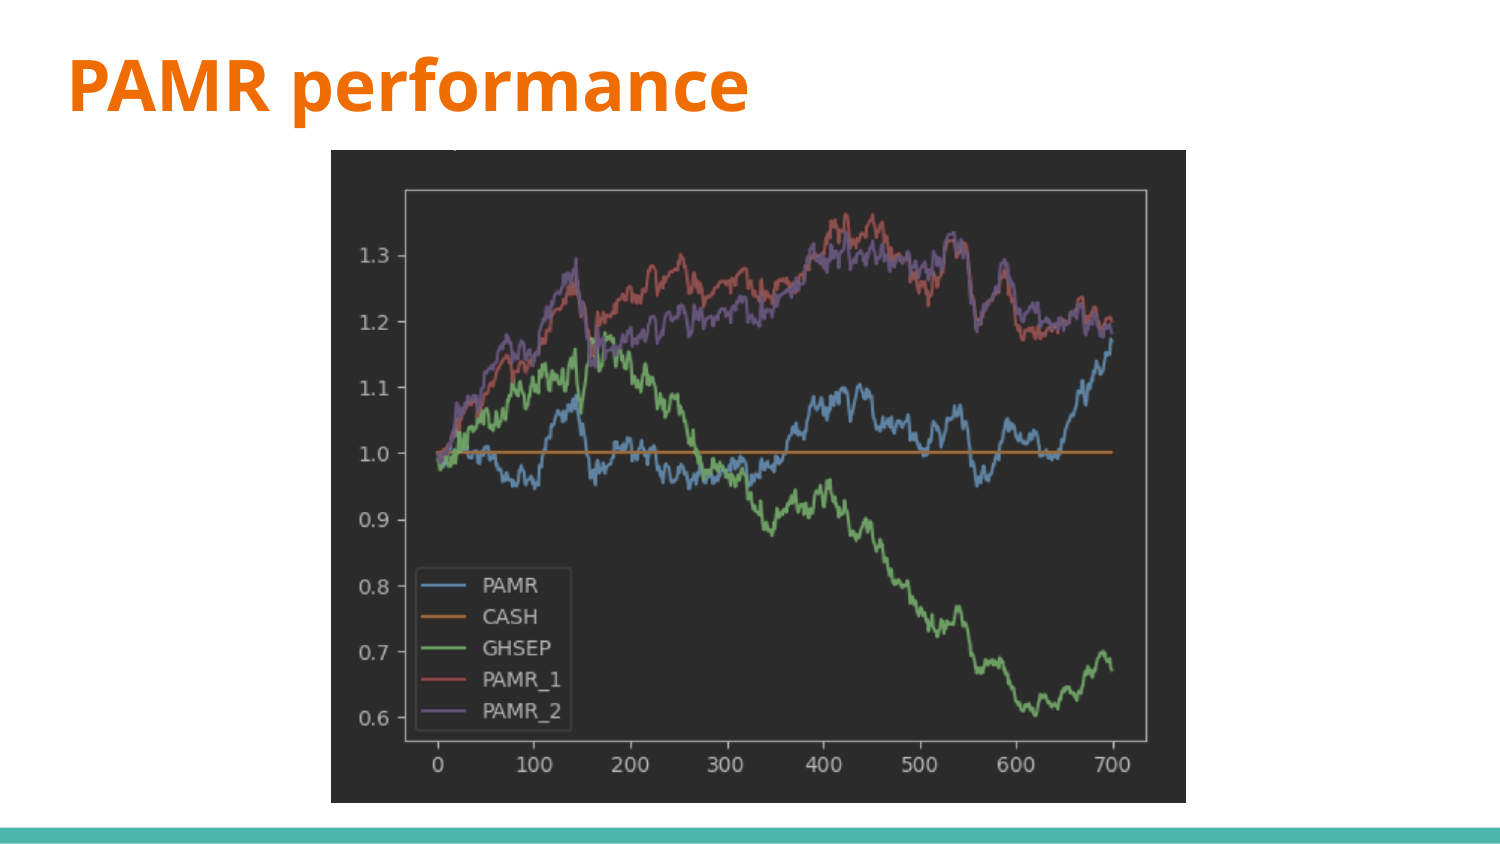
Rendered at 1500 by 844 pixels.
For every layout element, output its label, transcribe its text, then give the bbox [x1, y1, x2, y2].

title PAMR performance [51, 25, 1449, 142]
picture [330, 149, 1186, 803]
